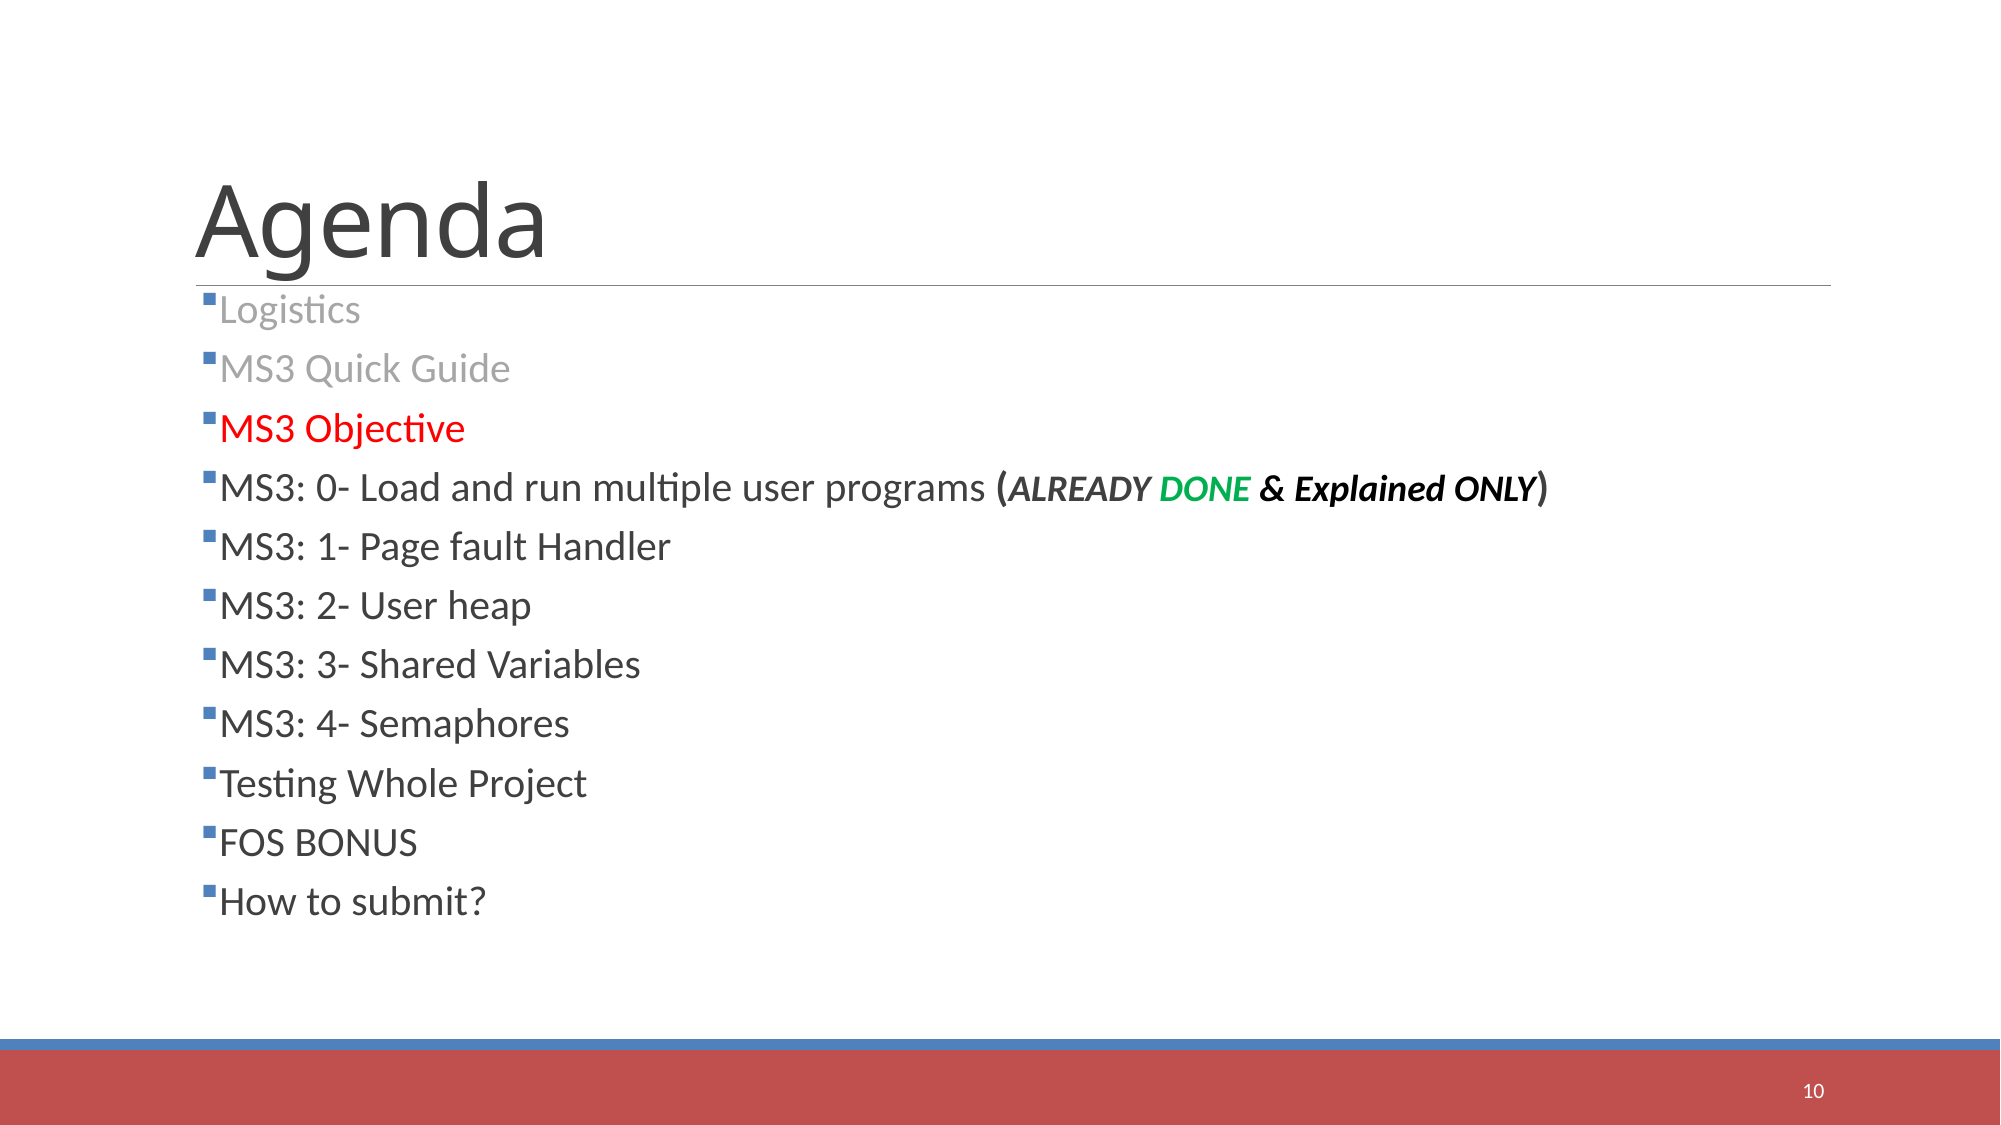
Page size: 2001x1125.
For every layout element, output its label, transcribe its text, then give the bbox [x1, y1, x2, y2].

title Agenda [180, 47, 1830, 285]
list Logistics MS3 Quick Guide MS3 Objective MS3: 0- Load and run multiple user programs (ALREADY DONE & Explained ONLY) MS3: 1- Page fault Handler MS3: 2- User heap MS3: 3- Shared Variables MS3: 4- Semaphores Testing Whole Project FOS BONUS How to submit? [200, 292, 1645, 1068]
slide_number 10 [1624, 1059, 1840, 1120]
